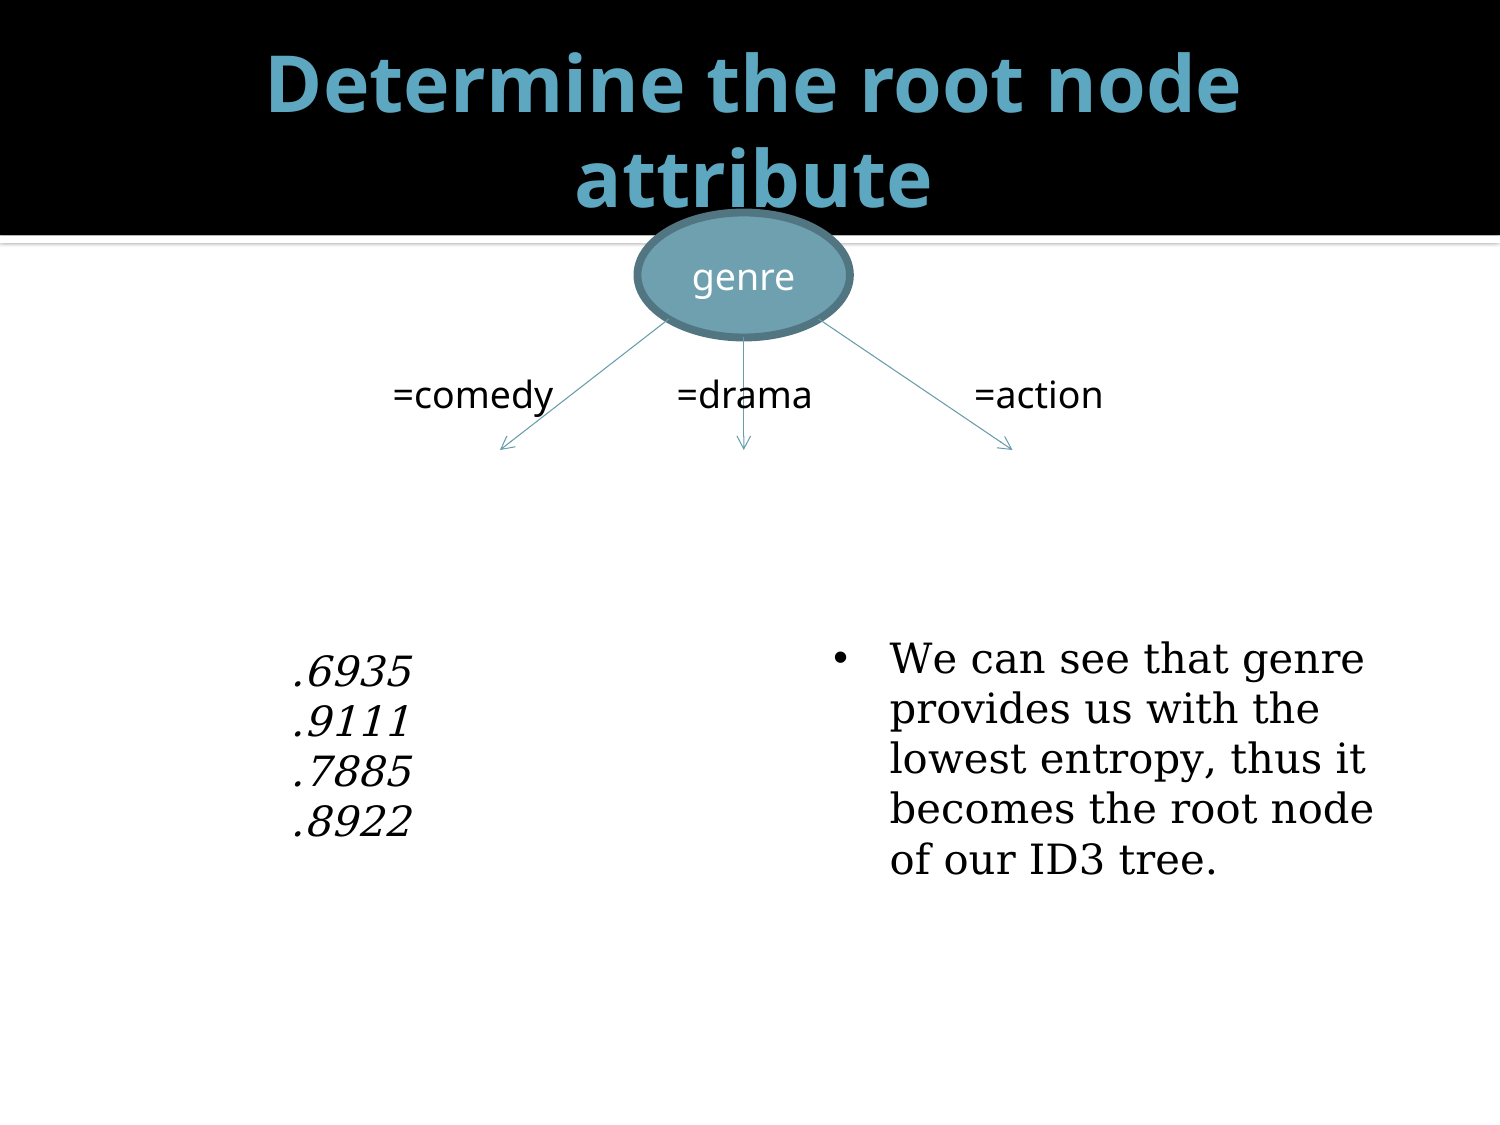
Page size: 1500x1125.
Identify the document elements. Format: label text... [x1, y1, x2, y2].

text_box =comedy [377, 363, 494, 424]
title Determine the root node attribute [75, 25, 1425, 231]
text_box =drama [674, 364, 739, 424]
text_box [818, 319, 1013, 450]
text_box =action [1018, 364, 1119, 424]
text_box =drama [748, 364, 812, 424]
text_box We can see that genre provides us with the lowest entropy, thus it becomes the root node of our ID3 tree. [818, 624, 1405, 940]
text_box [499, 319, 669, 450]
text_box genre [633, 208, 854, 342]
